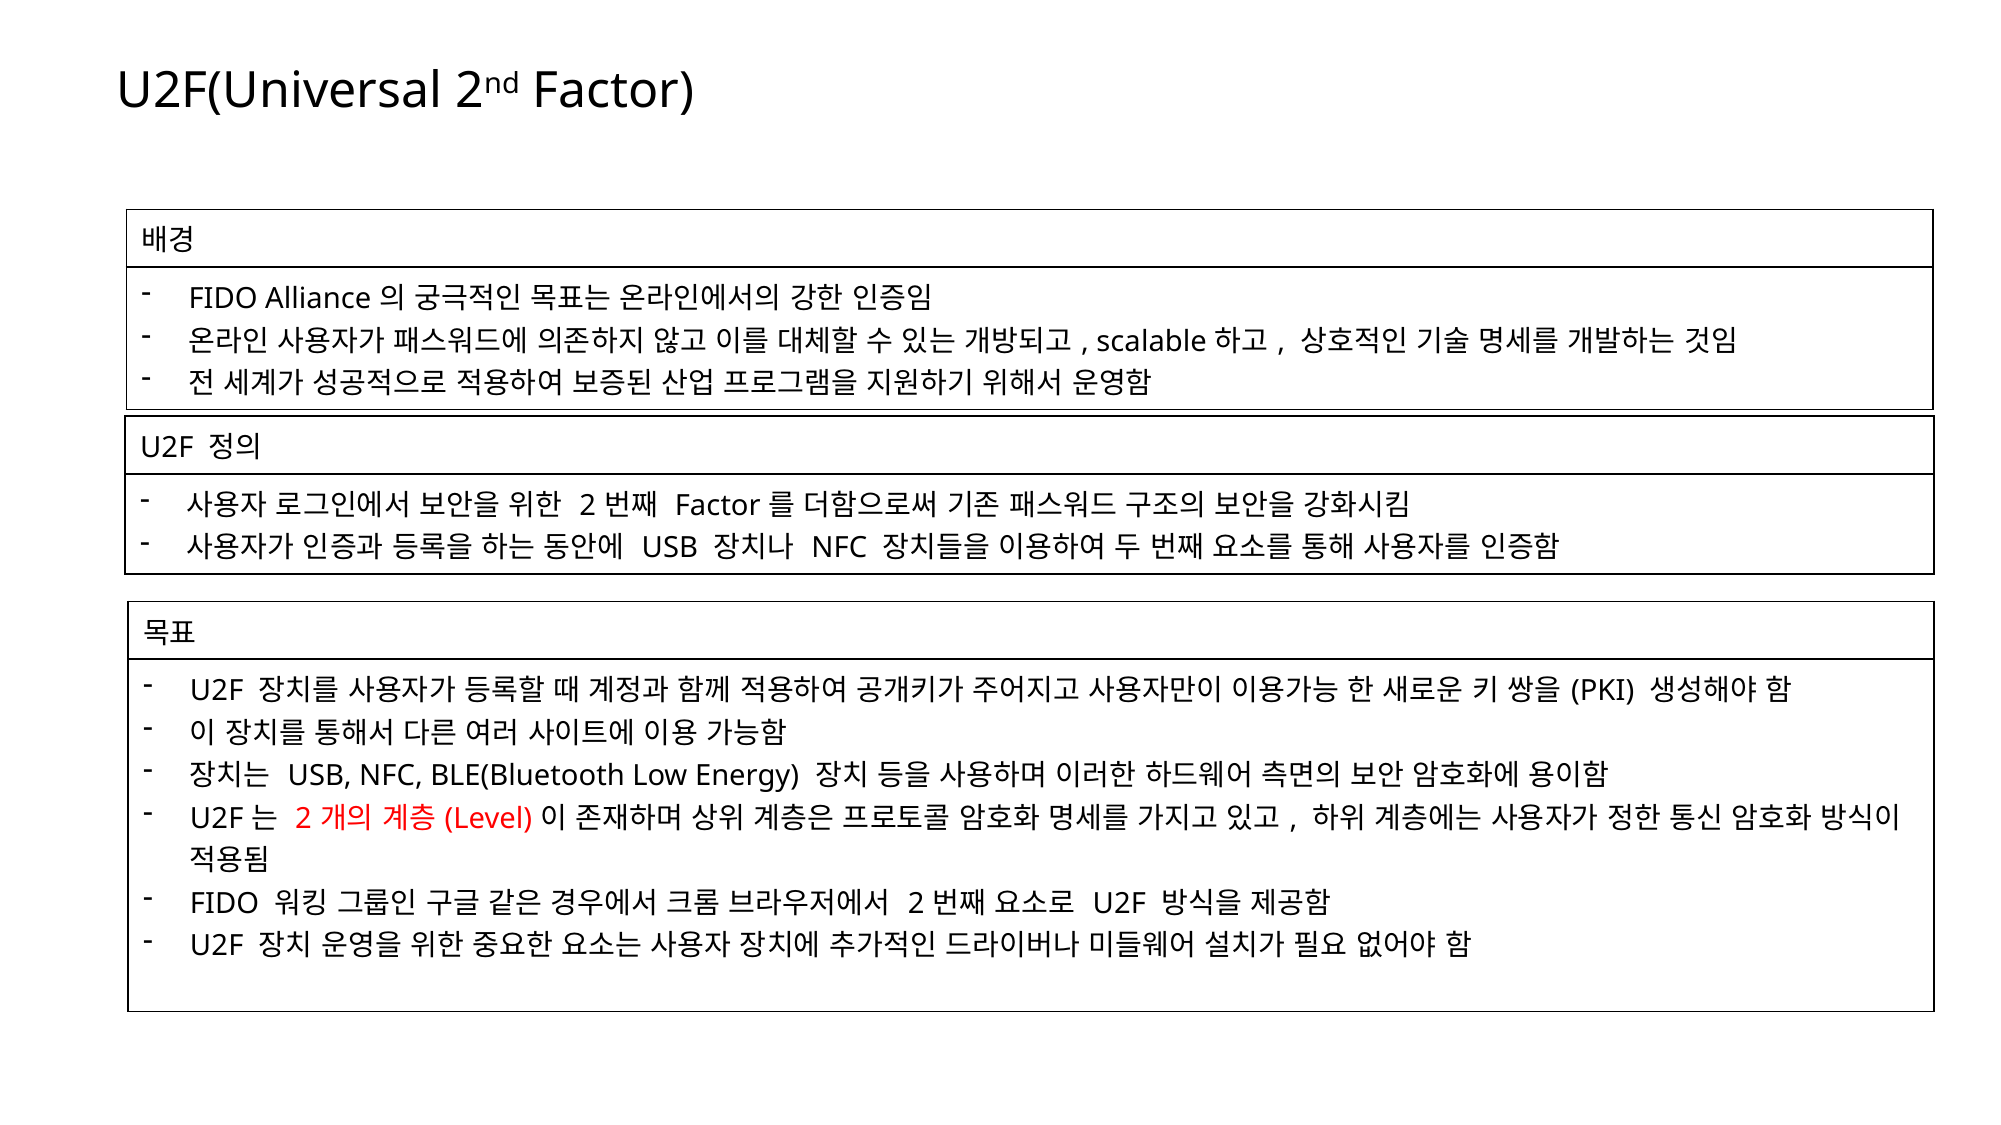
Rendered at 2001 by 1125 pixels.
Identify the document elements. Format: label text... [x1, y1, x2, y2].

table_cell FIDO Alliance의 궁극적인 목표는 온라인에서의 강한 인증임 온라인 사용자가 패스워드에 의존하지 않고 이를 대체할 수 있는 개방되고, scalable하고, 상호적인 기술 명세를 개발하는 것임 전 세계가 성공적으로 적용하여 보증된 산업 프로그램을 지원하기 위해서 운영함 [127, 268, 1932, 409]
table_header U2F 정의 [126, 417, 1933, 473]
table_header 목표 [129, 602, 1933, 658]
table_cell 사용자 로그인에서 보안을 위한 2번째 Factor를 더함으로써 기존 패스워드 구조의 보안을 강화시킴 사용자가 인증과 등록을 하는 동안에 USB 장치나 NFC 장치들을 이용하여 두 번째 요소를 통해 사용자를 인증함 [126, 475, 1933, 573]
table_header 배경 [127, 210, 1932, 266]
title U2F(Universal 2nd Factor) [101, 53, 1827, 131]
table_cell U2F 장치를 사용자가 등록할 때 계정과 함께 적용하여 공개키가 주어지고 사용자만이 이용가능 한 새로운 키 쌍을(PKI) 생성해야 함 이 장치를 통해서 다른 여러 사이트에 이용 가능함 장치는 USB, NFC, BLE(Bluetooth Low Energy) 장치 등을 사용하며 이러한 하드웨어 측면의 보안 암호화에 용이함 U2F는 2개의 계층(Level)이 존재하며 상위 계층은 프로토콜 암호화 명세를 가지고 있고, 하위 계층에는 사용자가 정한 통신 암호화 방식이 적용됨 FIDO 워킹 그룹인 구글 같은 경우에서 크롬 브라우저에서 2번째 요소로 U2F 방식을 제공함 U2F 장치 운영을 위한 중요한 요소는 사용자 장치에 추가적인 드라이버나 미들웨어 설치가 필요 없어야 함 [129, 660, 1933, 1011]
